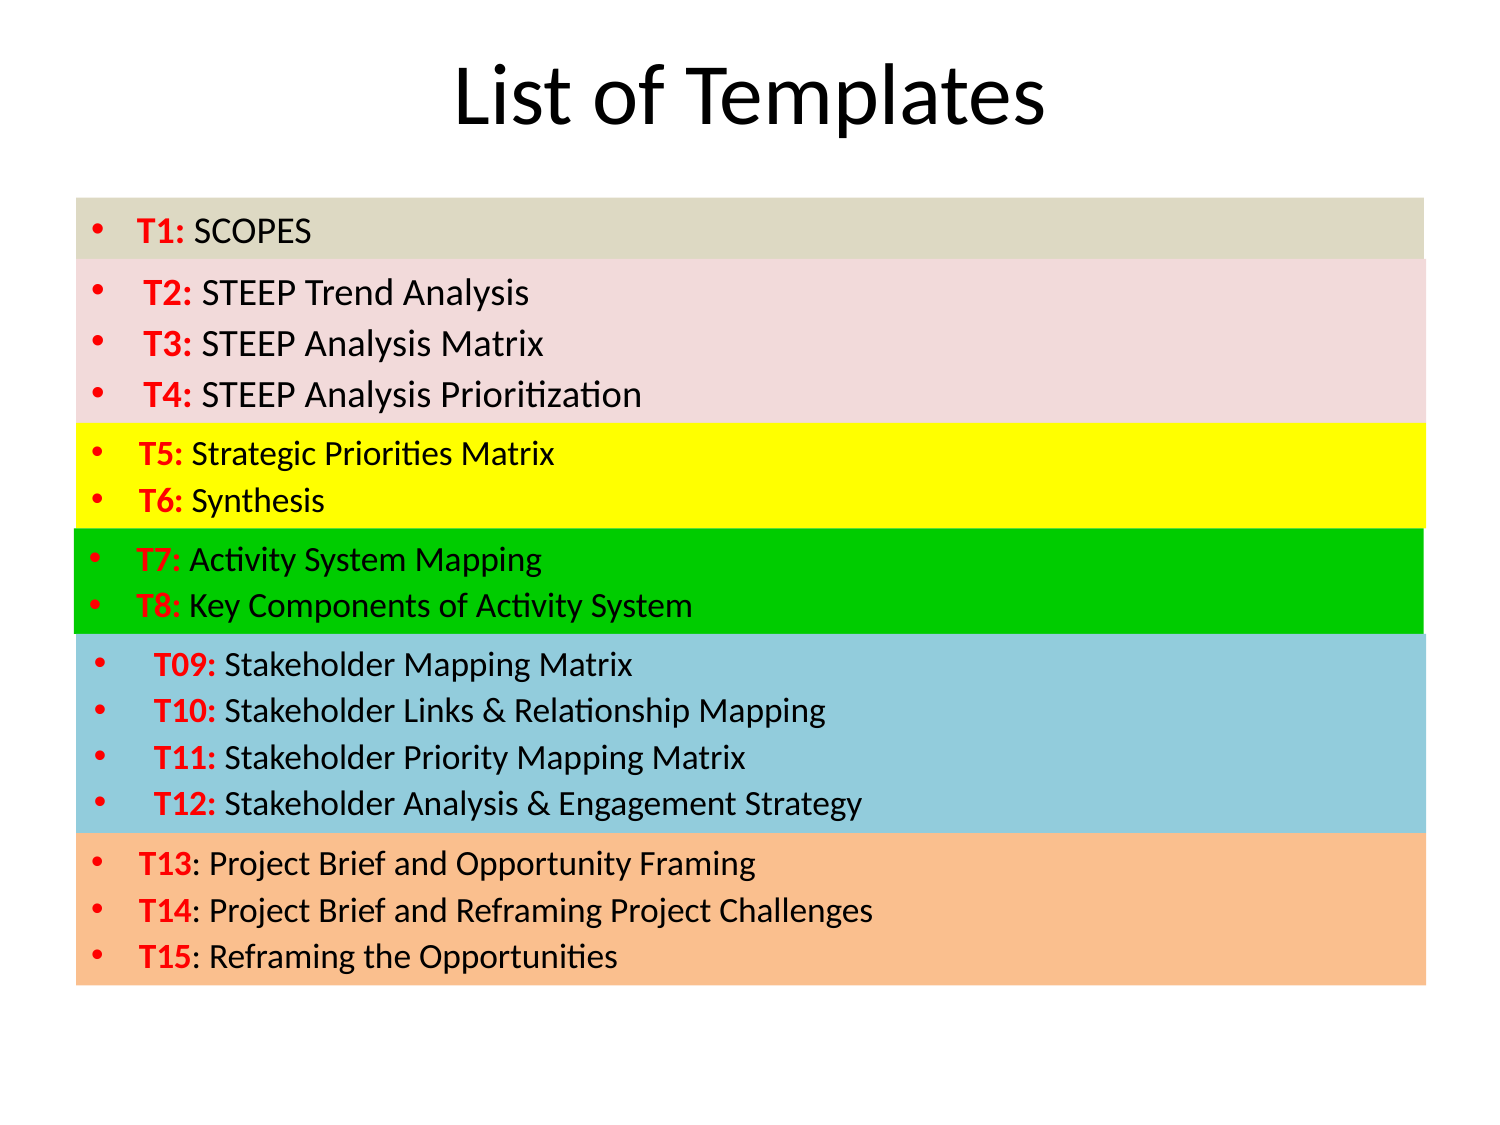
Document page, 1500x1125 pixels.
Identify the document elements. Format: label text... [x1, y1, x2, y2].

title List of Templates [75, 45, 1425, 134]
text_box T5: Strategic Priorities Matrix T6: Synthesis [76, 422, 1427, 529]
text_box T09: Stakeholder Mapping Matrix T10: Stakeholder Links & Relationship Mapping T11: Stakeholder Priority Mapping Matrix T12: Stakeholder Analysis & Engagement Strategy [76, 633, 1427, 833]
list T1: SCOPES [76, 197, 1424, 258]
text_box T13: Project Brief and Opportunity Framing T14: Project Brief and Reframing Project Challenges T15: Reframing the Opportunities [76, 833, 1427, 986]
text_box T7: Activity System Mapping T8: Key Components of Activity System [73, 528, 1424, 634]
text_box T2: STEEP Trend Analysis T3: STEEP Analysis Matrix T4: STEEP Analysis Prioritization [76, 258, 1427, 422]
